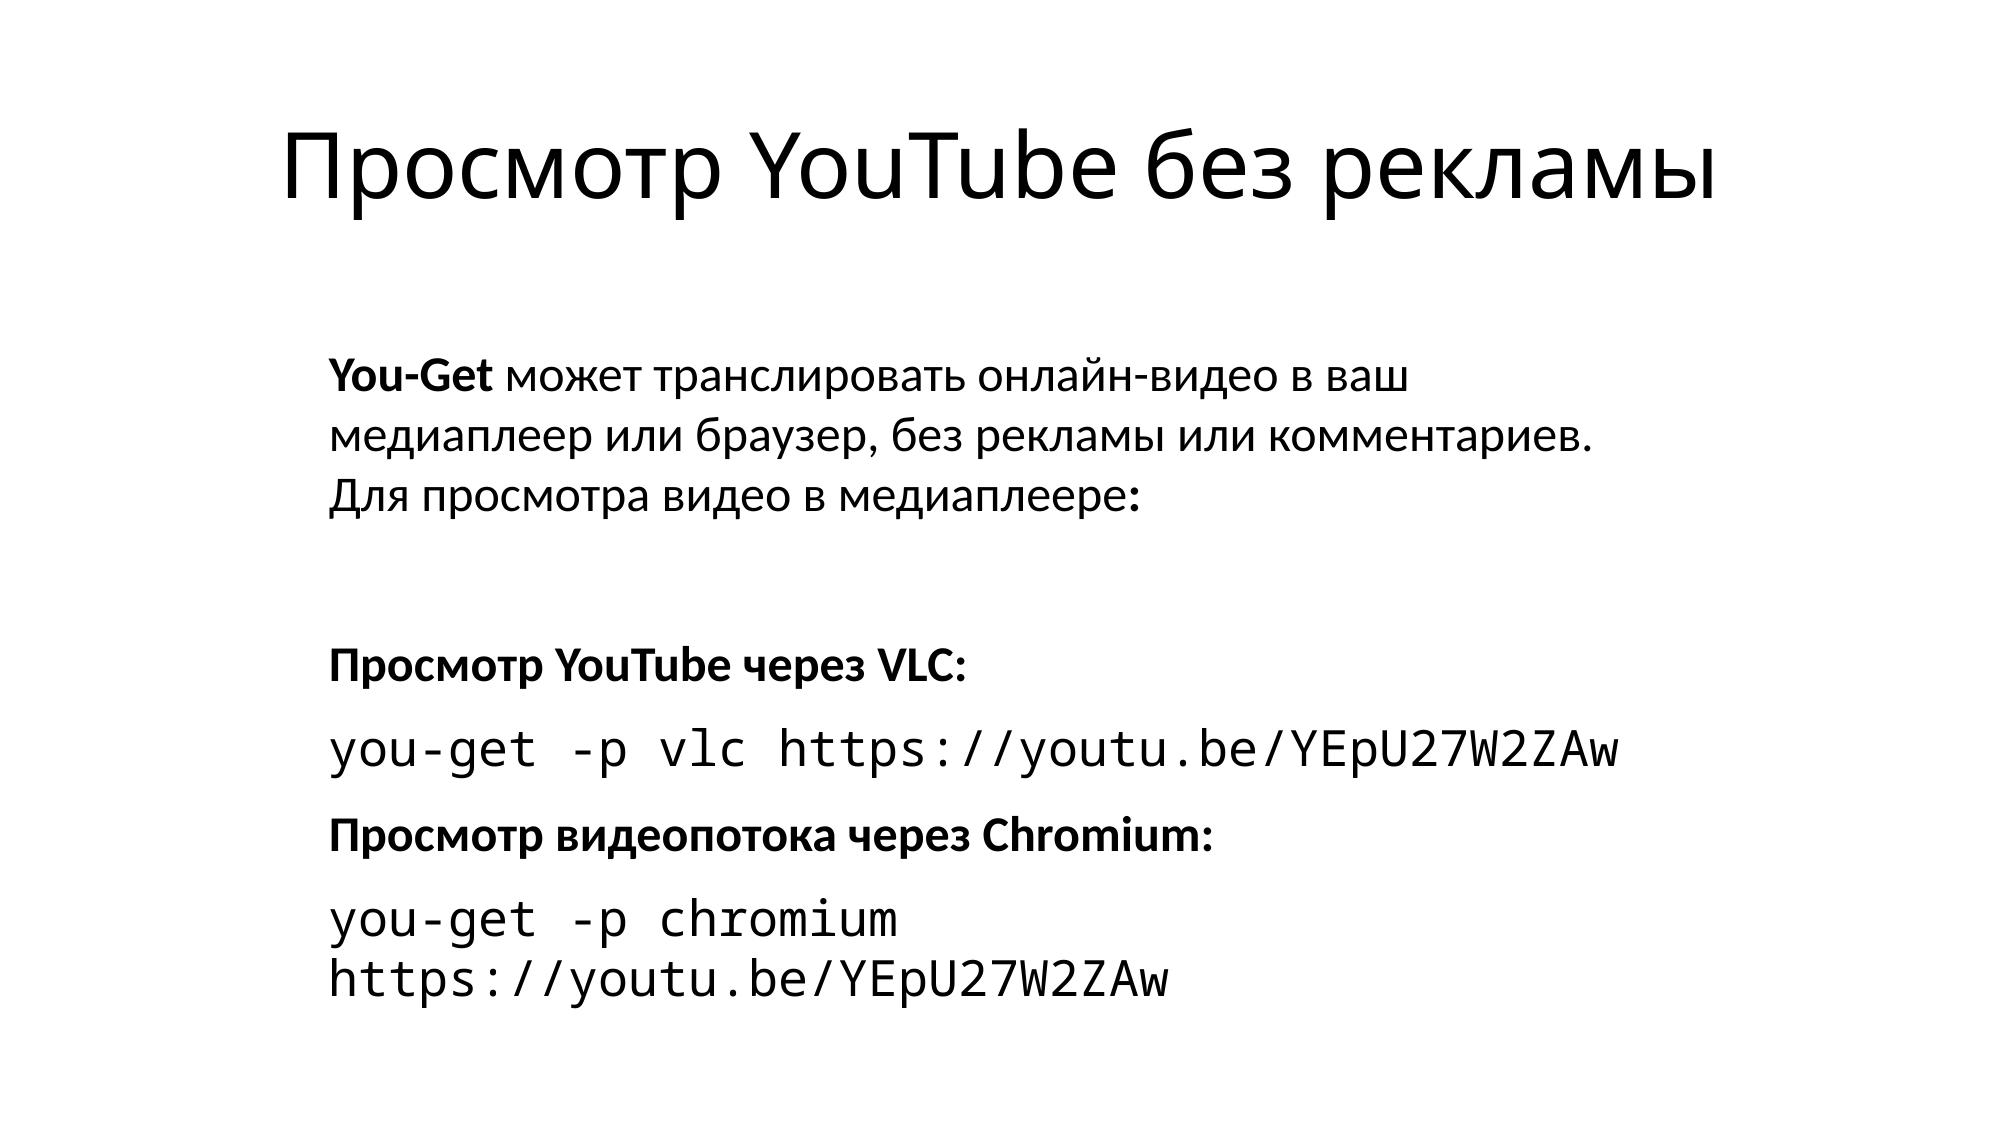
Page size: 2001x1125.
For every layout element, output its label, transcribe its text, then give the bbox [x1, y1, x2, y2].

title Просмотр YouTube без рекламы [137, 59, 1863, 278]
text_box You-Get может транслировать онлайн-видео в ваш медиаплеер или браузер, без рекламы или комментариев. Для просмотра видео в медиаплеере: Просмотр YouTube через VLC: you-get -p vlc https://youtu.be/YEpU27W2ZAw Просмотр видеопотока через Chromium: you-get -p chromium https://youtu.be/YEpU27W2ZAw [313, 334, 1687, 1015]
